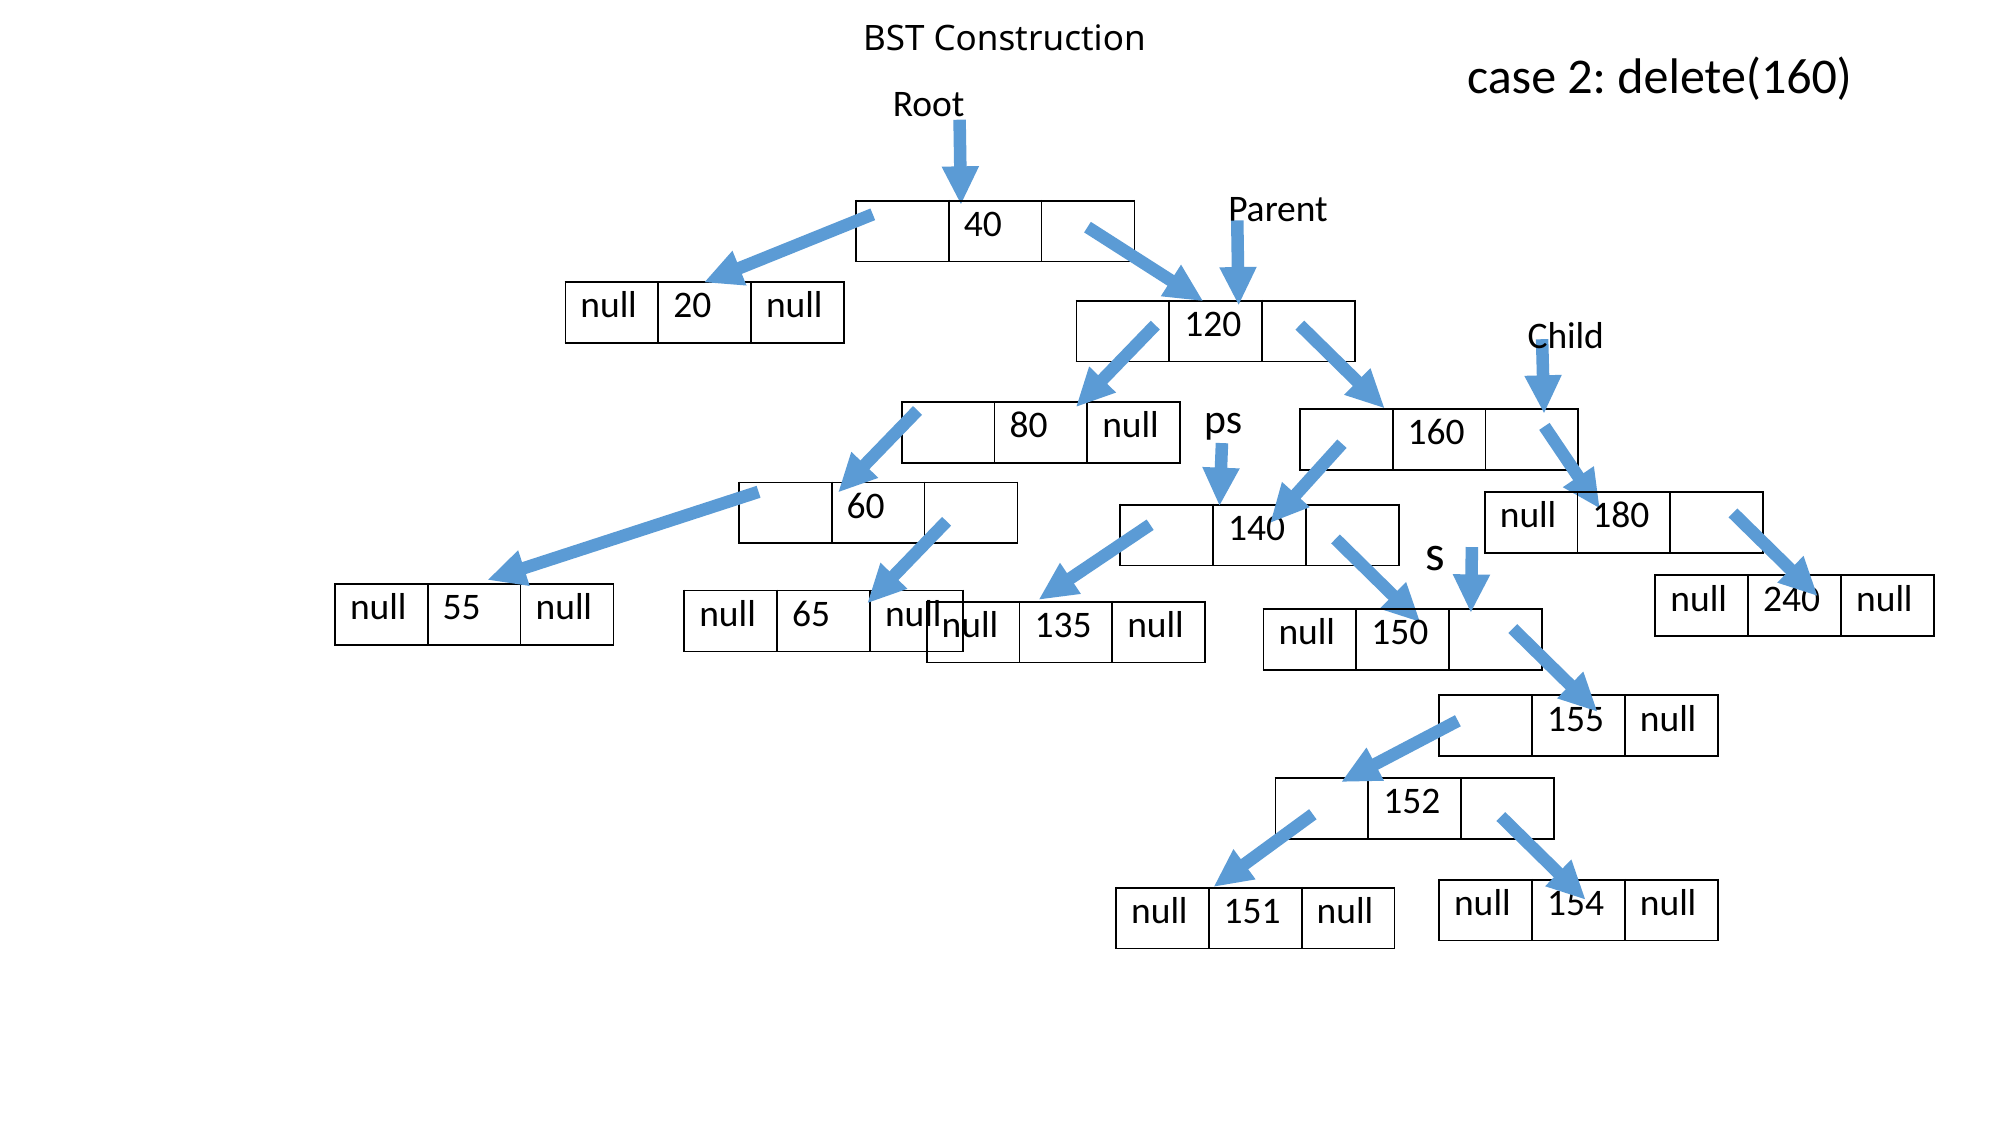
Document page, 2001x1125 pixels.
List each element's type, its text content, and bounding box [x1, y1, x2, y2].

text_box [1500, 816, 1586, 900]
text_box Root [878, 71, 1041, 132]
table_header [1121, 506, 1212, 565]
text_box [867, 521, 947, 603]
table_header null [871, 591, 962, 651]
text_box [704, 214, 873, 283]
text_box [1087, 227, 1203, 301]
table_header 55 [429, 585, 520, 644]
table_header null [685, 591, 776, 651]
table_header [925, 483, 1017, 542]
table_header [903, 403, 994, 462]
table_header 160 [1394, 410, 1485, 469]
table_header null [521, 585, 613, 644]
table_header 154 [1533, 881, 1624, 940]
table_header [1042, 202, 1134, 261]
table_header 140 [1214, 506, 1305, 565]
table_header null [1486, 493, 1577, 552]
table_header [1671, 493, 1762, 552]
table_header 150 [1357, 610, 1448, 669]
table_header [1301, 410, 1392, 469]
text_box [1512, 628, 1597, 712]
table_header [740, 483, 831, 542]
text_box s [1410, 512, 1484, 588]
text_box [1299, 325, 1384, 408]
table_header null [1264, 610, 1355, 669]
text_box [1544, 426, 1600, 508]
table_header [1307, 506, 1398, 565]
table_header null [752, 283, 843, 342]
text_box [1039, 524, 1151, 600]
table_header null [1656, 576, 1747, 635]
table_header 155 [1533, 696, 1624, 755]
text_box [1076, 325, 1156, 407]
table_header 120 [1170, 302, 1261, 361]
table_header [1462, 779, 1553, 838]
table_header 135 [1020, 603, 1111, 662]
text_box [838, 410, 918, 492]
table_header 80 [995, 403, 1086, 462]
table_header 180 [1578, 493, 1669, 552]
text_box ps [1189, 384, 1297, 450]
table_header [1276, 779, 1367, 838]
table_header null [1842, 576, 1933, 635]
table_header null [1303, 889, 1394, 948]
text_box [1732, 512, 1818, 596]
table_header [1263, 302, 1354, 361]
table_header 240 [1749, 576, 1840, 635]
title BST Construction [254, 12, 1755, 42]
table_header [1440, 696, 1531, 755]
table_header 65 [778, 591, 869, 651]
table_header [1486, 410, 1577, 469]
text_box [1214, 814, 1313, 887]
table_header [857, 202, 948, 261]
table_header null [1113, 603, 1204, 662]
table_header null [1626, 881, 1717, 940]
table_header 152 [1369, 779, 1460, 838]
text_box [1335, 538, 1420, 622]
table_header null [1626, 696, 1717, 755]
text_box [1341, 720, 1458, 782]
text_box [488, 491, 759, 580]
text_box Parent [1213, 176, 1424, 237]
table_header null [928, 603, 1019, 662]
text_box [1219, 442, 1223, 506]
table_header 60 [833, 483, 924, 542]
table_header [1450, 610, 1541, 669]
text_box Child [1512, 303, 1658, 364]
subtitle case 2: delete(160) [15, 42, 1996, 1125]
table_header null [1440, 881, 1531, 940]
table_header null [1117, 889, 1208, 948]
table_header 151 [1210, 889, 1301, 948]
table_header 40 [950, 202, 1041, 261]
table_header null [566, 283, 657, 342]
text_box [1270, 443, 1342, 523]
table_header 20 [659, 283, 750, 342]
table_header null [1088, 403, 1179, 462]
table_header [1077, 302, 1168, 361]
table_header null [336, 585, 427, 644]
